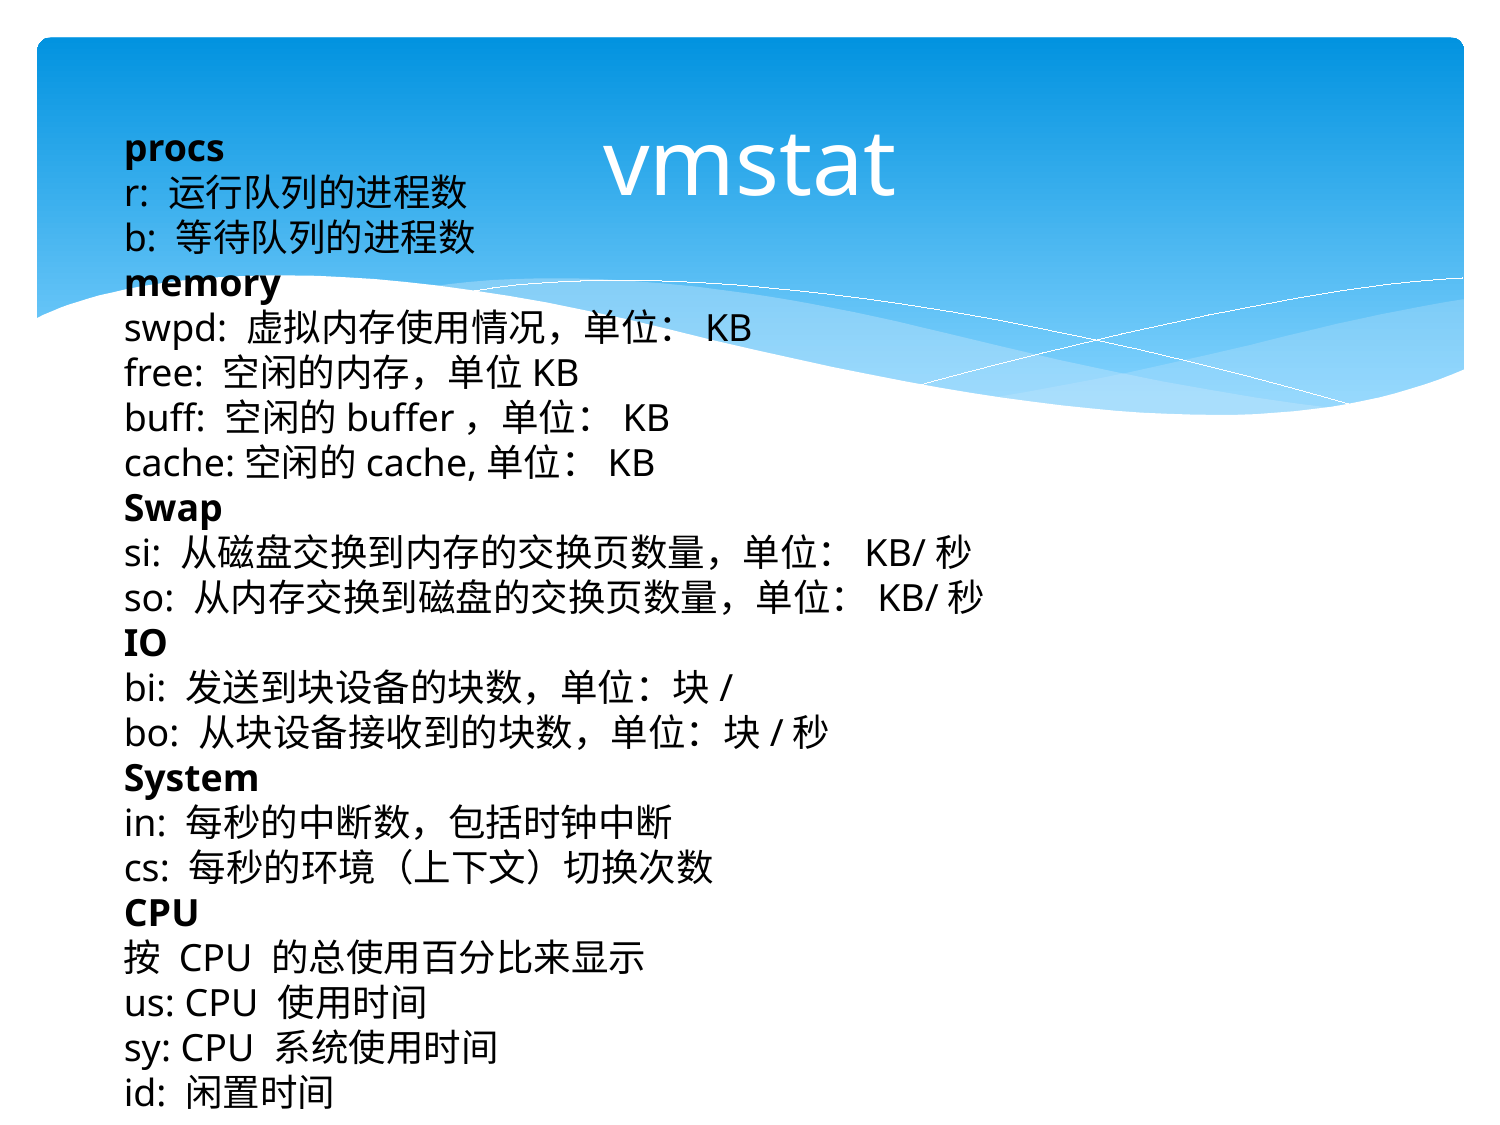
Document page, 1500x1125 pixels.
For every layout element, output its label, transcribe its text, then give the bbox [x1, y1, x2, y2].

title vmstat [75, 55, 1425, 261]
text_box procs r: 运行队列的进程数 b: 等待队列的进程数 memory swpd: 虚拟内存使用情况，单位：KB free: 空闲的内存，单位KB buff: 空闲的buffer，单位：KB cache:空闲的cache,单位：KB Swap si: 从磁盘交换到内存的交换页数量，单位：KB/秒 so: 从内存交换到磁盘的交换页数量，单位：KB/秒 IO bi: 发送到块设备的块数，单位：块/ bo: 从块设备接收到的块数，单位：块/秒 System in: 每秒的中断数，包括时钟中断 cs: 每秒的环境（上下文）切换次数 CPU 按 CPU 的总使用百分比来显示 us: CPU 使用时间 sy: CPU 系统使用时间 id: 闲置时间 [109, 116, 1001, 1122]
